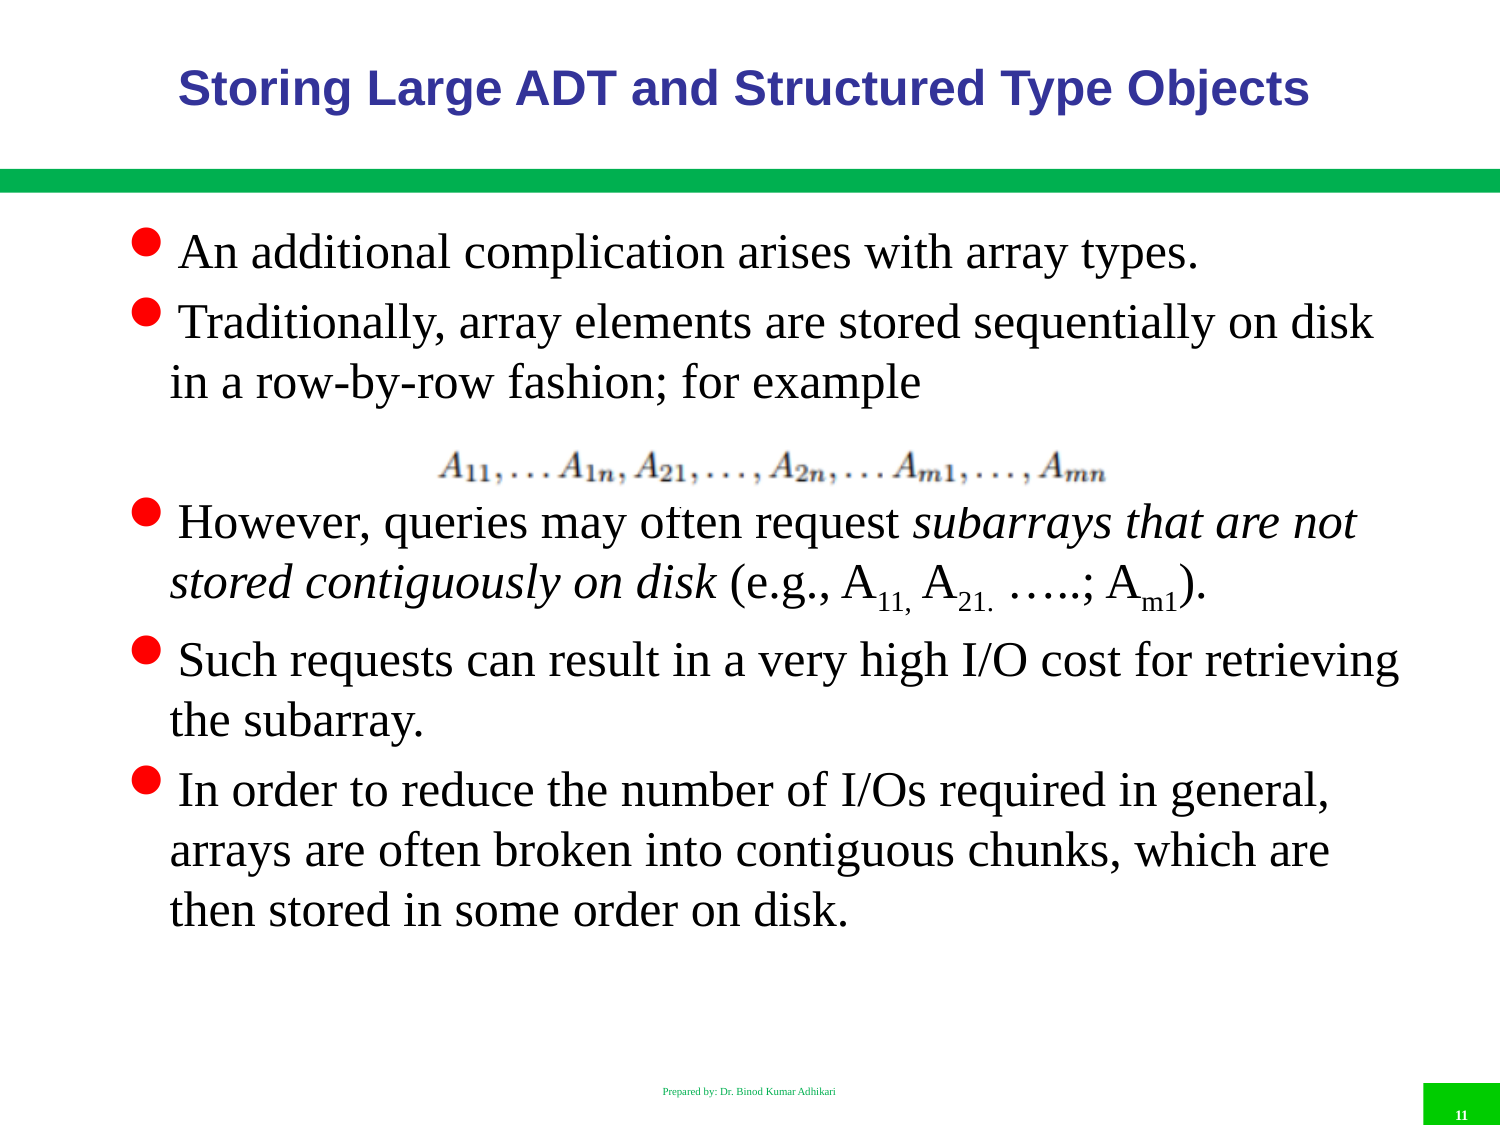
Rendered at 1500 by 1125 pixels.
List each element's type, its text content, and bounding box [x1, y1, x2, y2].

footer Prepared by: Dr. Binod Kumar Adhikari [465, 1046, 1034, 1122]
slide_number 11 [1423, 1083, 1500, 1125]
list An additional complication arises with array types. Traditionally, array elements are stored sequentially on disk in a row-by-row fashion; for example However, queries may often request subarrays that are not stored contiguously on disk (e.g., A11, A21. …..; Am1). Such requests can result in a very high I/O cost for retrieving the subarray. In order to reduce the number of I/Os required in general, arrays are often broken into contiguous chunks, which are then stored in some order on disk. [112, 211, 1424, 966]
picture [410, 428, 1126, 507]
title Storing Large ADT and Structured Type Objects [65, 35, 1424, 135]
